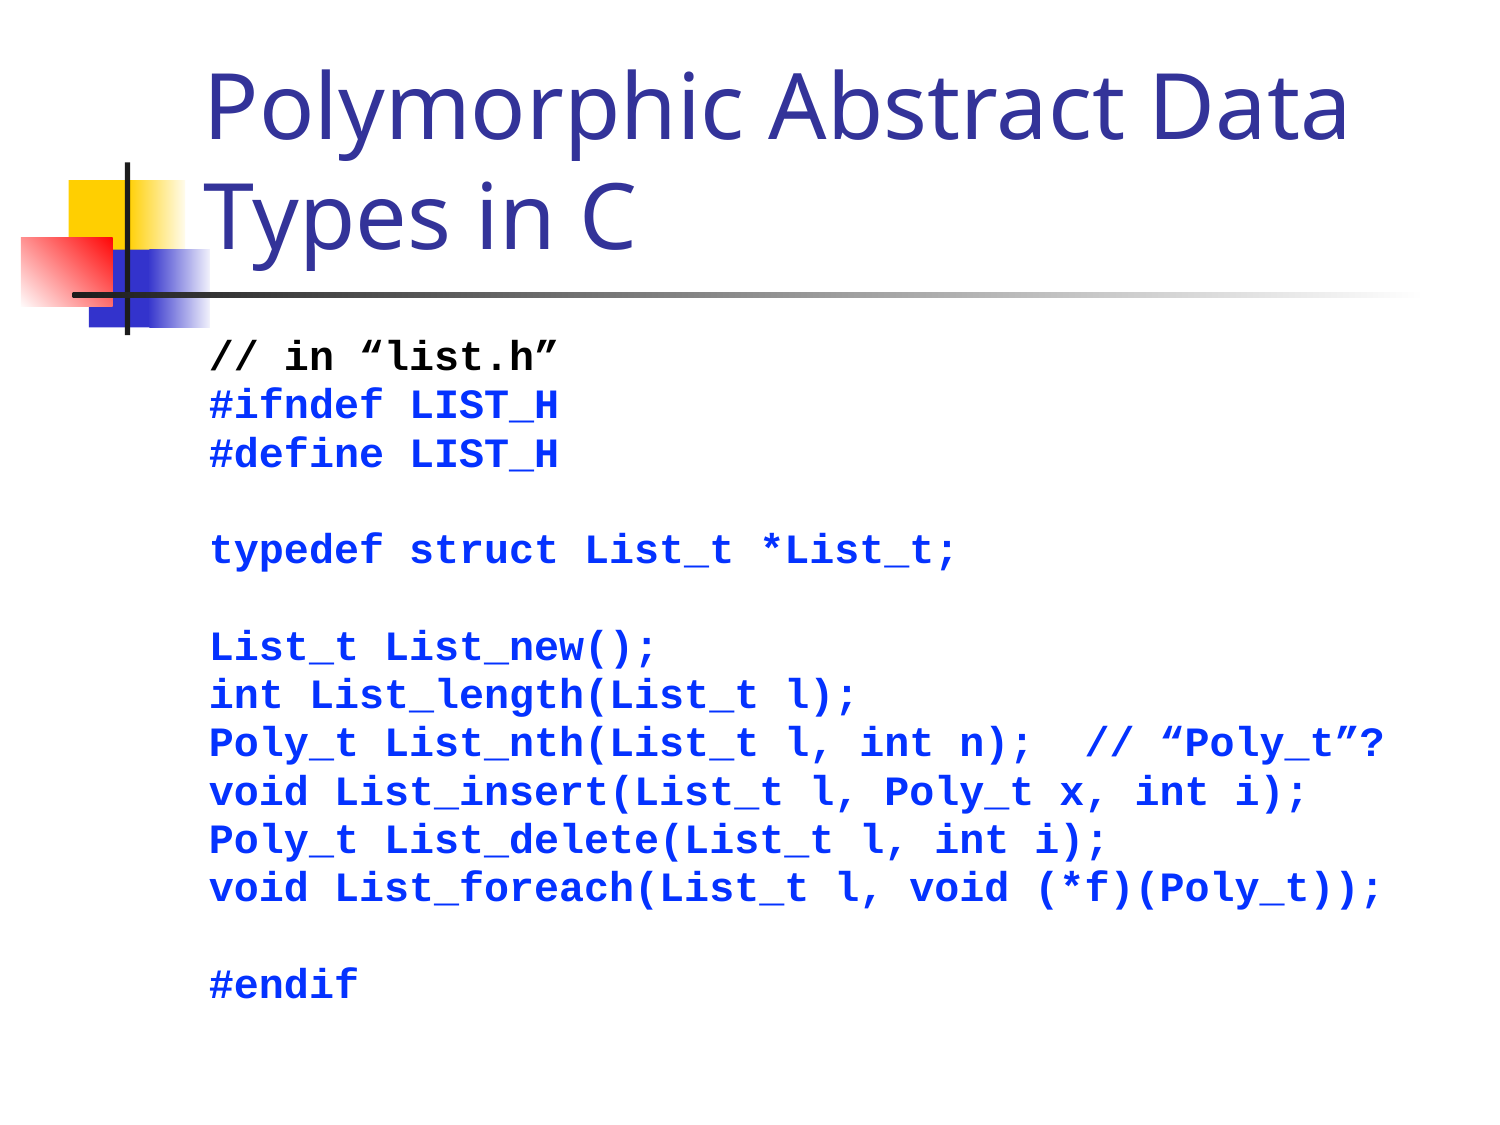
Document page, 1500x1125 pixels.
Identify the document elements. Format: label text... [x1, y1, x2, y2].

list // in “list.h” #ifndef LIST_H #define LIST_H typedef struct List_t *List_t; List_t List_new(); int List_length(List_t l); Poly_t List_nth(List_t l, int n); // “Poly_t”? void List_insert(List_t l, Poly_t x, int i); Poly_t List_delete(List_t l, int i); void List_foreach(List_t l, void (*f)(Poly_t)); #endif [193, 331, 1469, 1006]
title Polymorphic Abstract Data Types in C [188, 35, 1468, 275]
